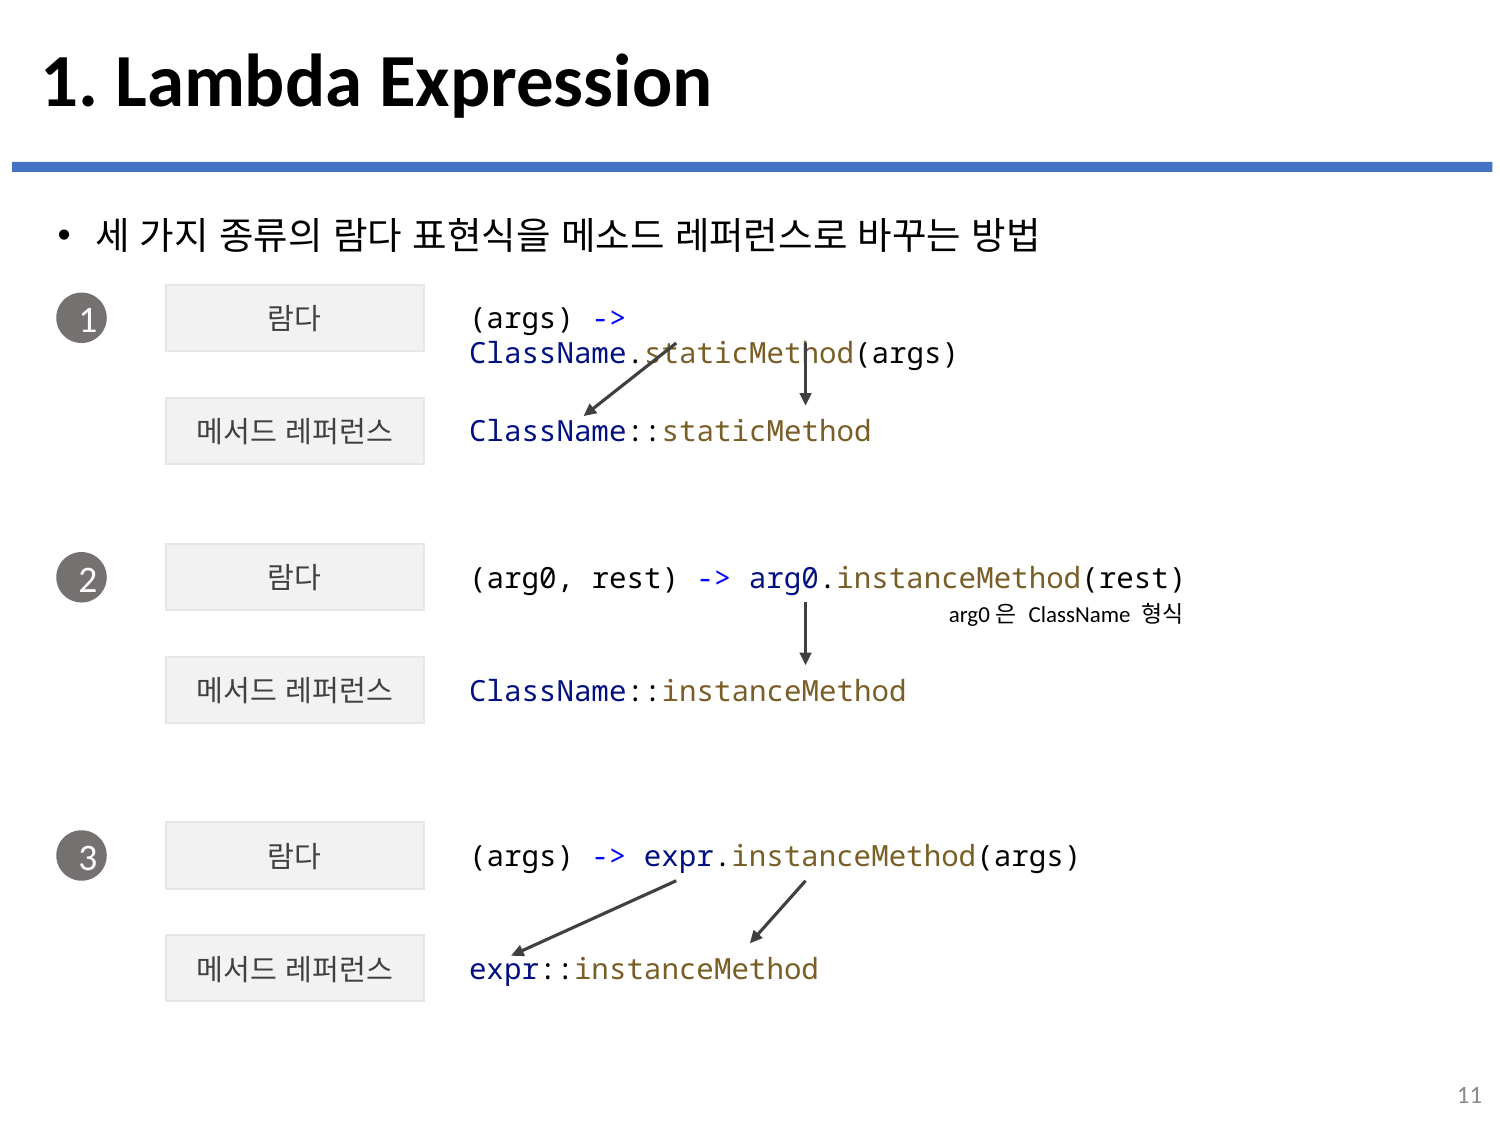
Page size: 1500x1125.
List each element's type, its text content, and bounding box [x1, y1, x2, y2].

title 1. Lambda Expression [25, 32, 1475, 132]
slide_number 11 [1159, 1063, 1498, 1124]
list 세 가지 종류의 람다 표현식을 메소드 레퍼런스로 바꾸는 방법 [42, 204, 1453, 1104]
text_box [56, 822, 1257, 1002]
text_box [56, 284, 1100, 464]
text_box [56, 544, 1257, 724]
